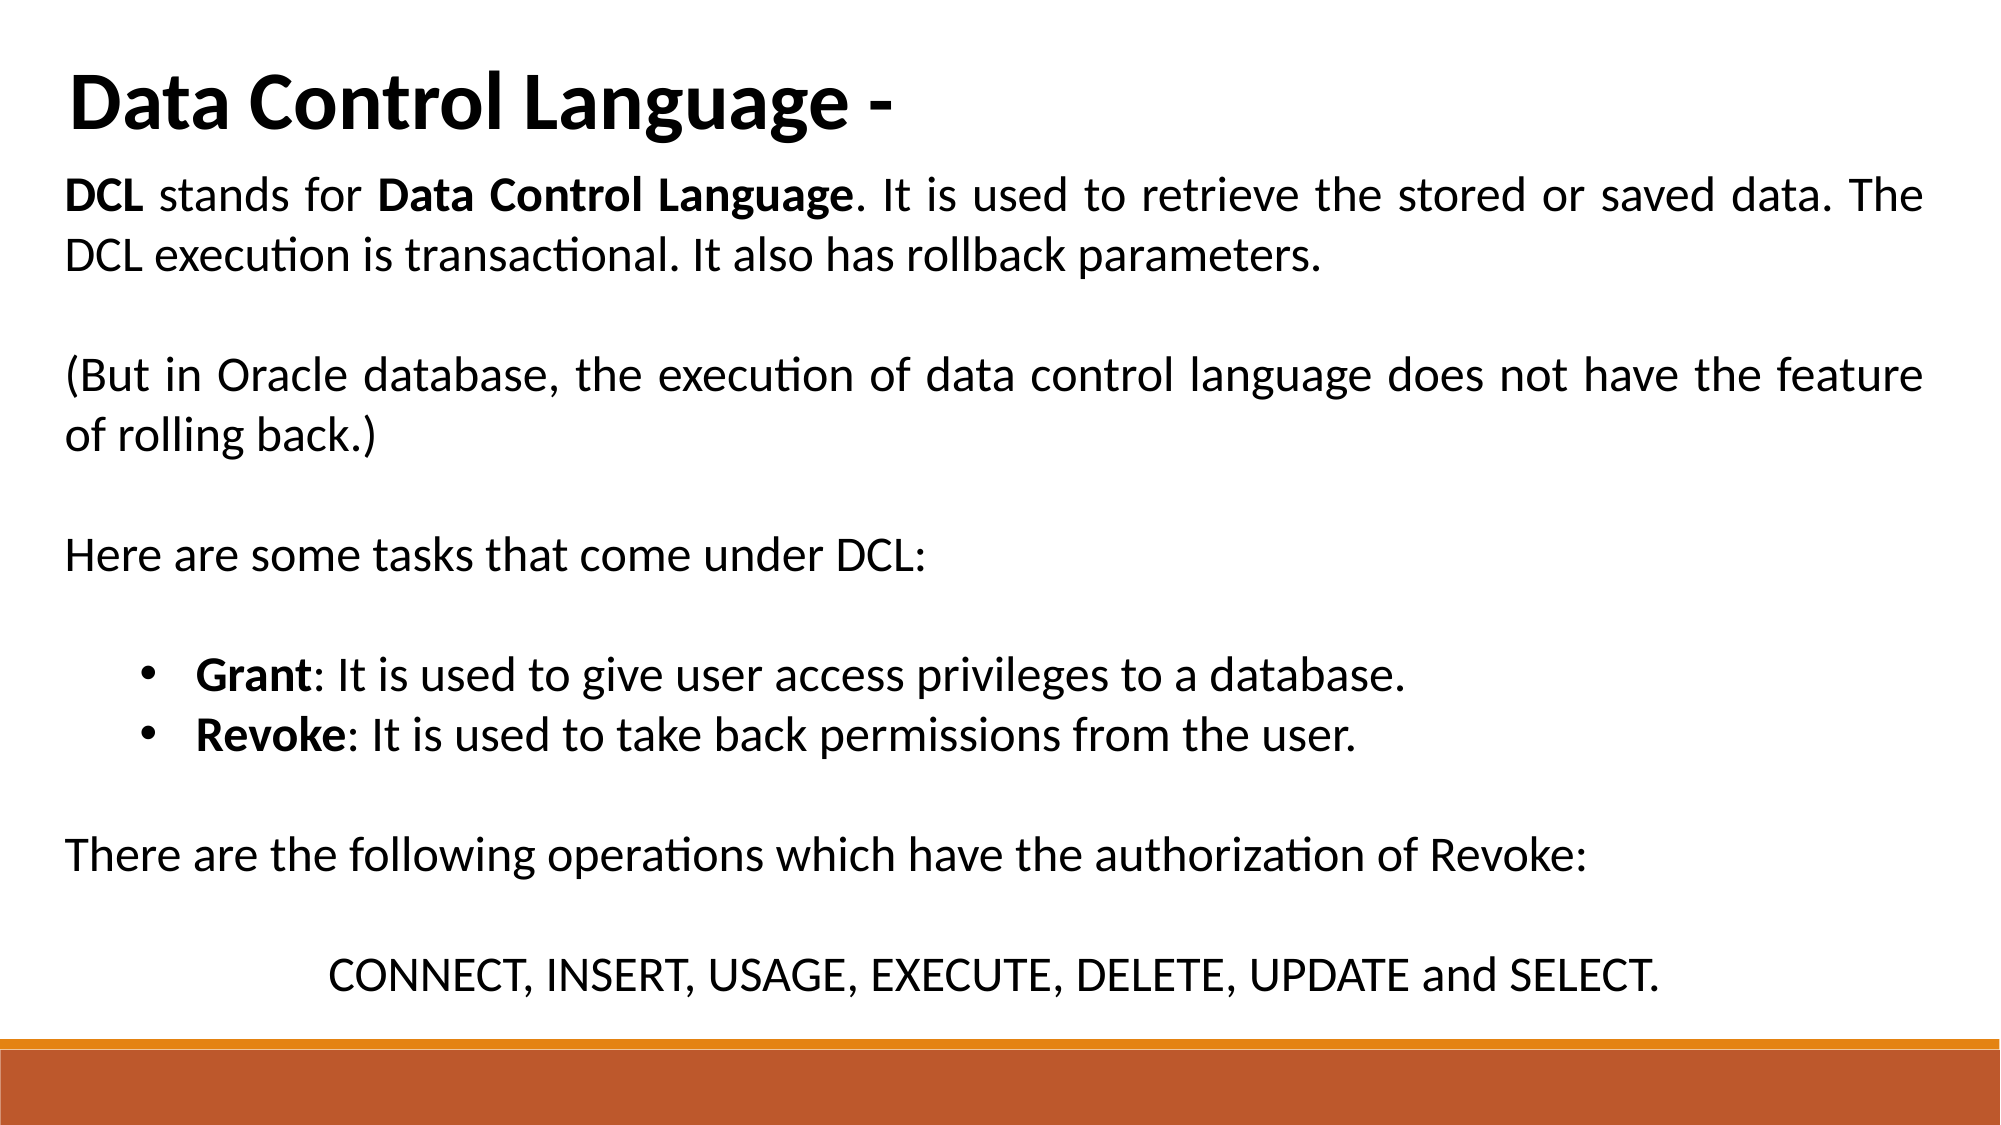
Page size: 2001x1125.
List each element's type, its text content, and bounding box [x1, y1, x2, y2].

text_box DCL stands for Data Control Language. It is used to retrieve the stored or saved data. The DCL execution is transactional. It also has rollback parameters. (But in Oracle database, the execution of data control language does not have the feature of rolling back.) Here are some tasks that come under DCL: Grant: It is used to give user access privileges to a database. Revoke: It is used to take back permissions from the user. There are the following operations which have the authorization of Revoke: CONNECT, INSERT, USAGE, EXECUTE, DELETE, UPDATE and SELECT. [49, 154, 1940, 1010]
text_box Data Control Language - [54, 38, 910, 154]
